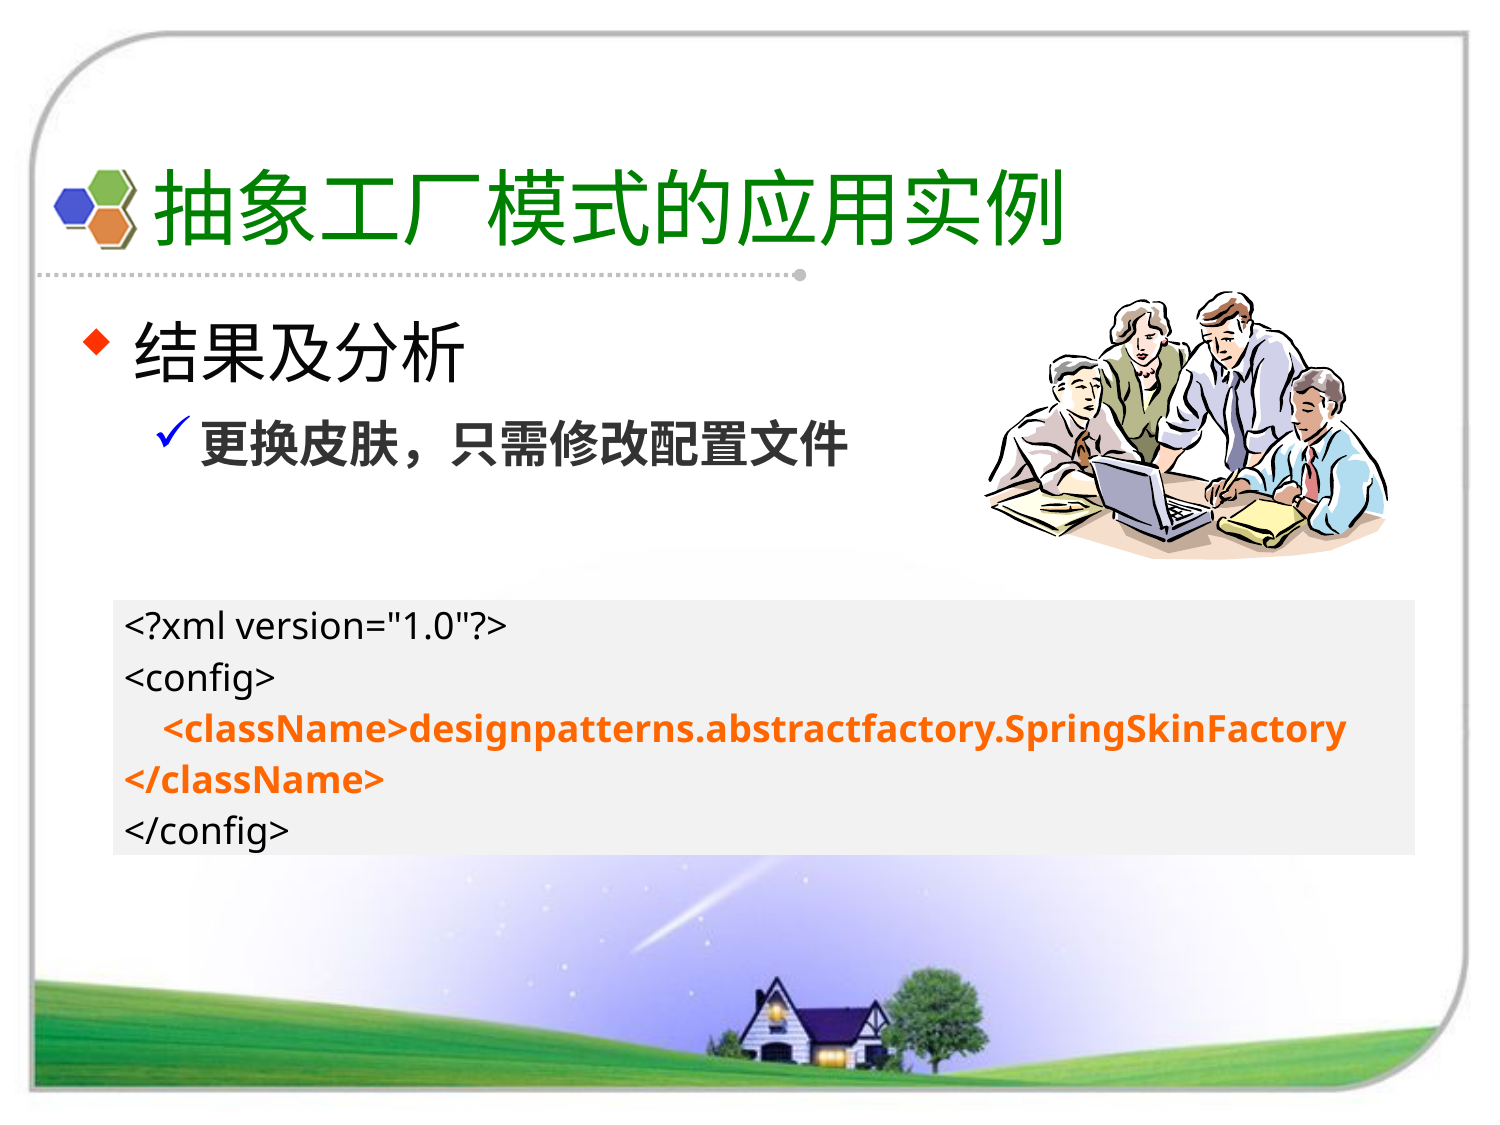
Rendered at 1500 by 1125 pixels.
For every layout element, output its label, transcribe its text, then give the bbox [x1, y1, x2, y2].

picture [0, 75, 1500, 1125]
list 结果及分析 更换皮肤，只需修改配置文件 [62, 287, 1413, 963]
text_box [0, 0, 1500, 75]
title 抽象工厂模式的应用实例 [137, 149, 1175, 263]
table_header <?xml version="1.0"?> <config> <className>designpatterns.abstractfactory.SpringSkinFactory </className> </config> [113, 600, 1415, 855]
